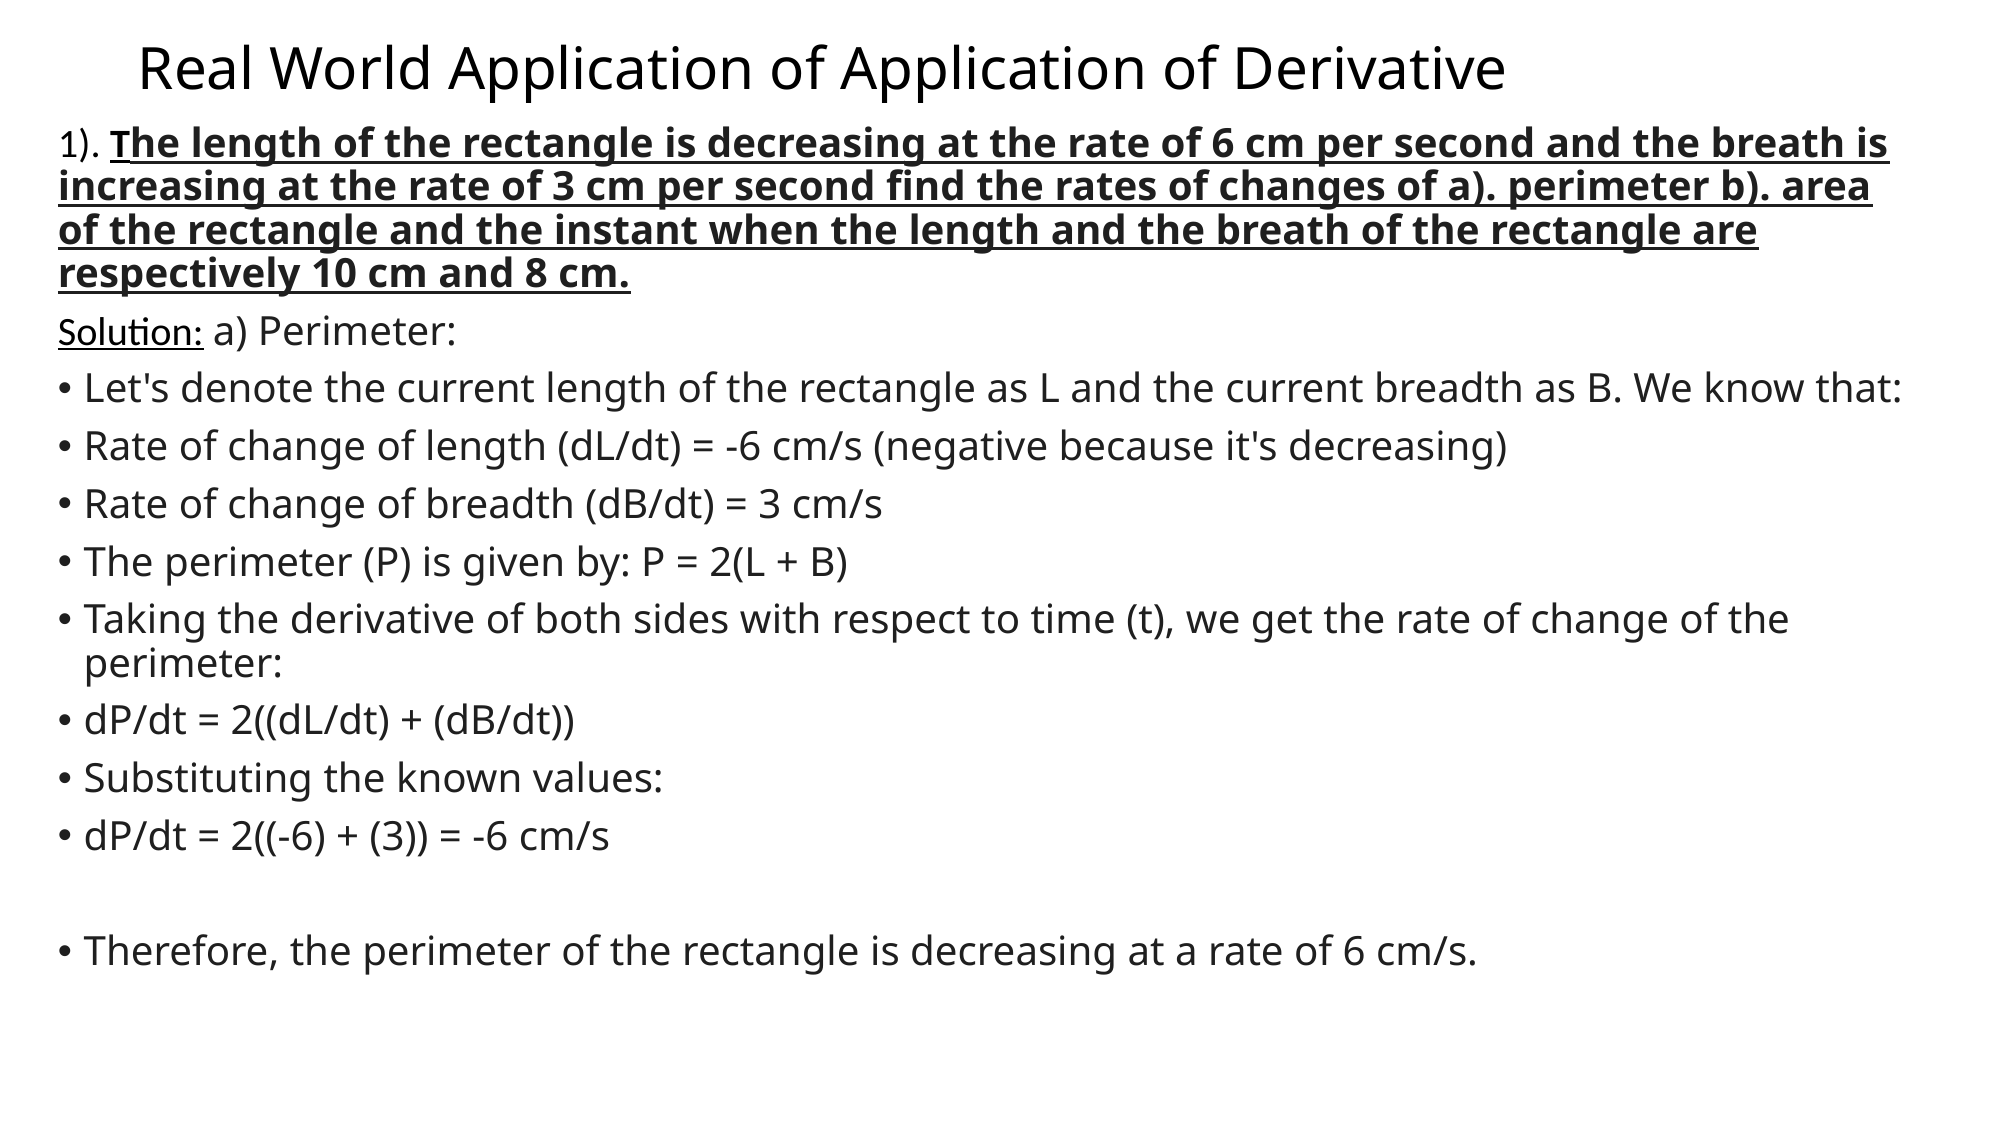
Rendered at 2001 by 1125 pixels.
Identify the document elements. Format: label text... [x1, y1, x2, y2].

text_box 1). The length of the rectangle is decreasing at the rate of 6 cm per second and the breath is increasing at the rate of 3 cm per second find the rates of changes of a). perimeter b). area of the rectangle and the instant when the length and the breath of the rectangle are respectively 10 cm and 8 cm. Solution: a) Perimeter: Let's denote the current length of the rectangle as L and the current breadth as B. We know that: Rate of change of length (dL/dt) = -6 cm/s (negative because it's decreasing) Rate of change of breadth (dB/dt) = 3 cm/s The perimeter (P) is given by: P = 2(L + B) Taking the derivative of both sides with respect to time (t), we get the rate of change of the perimeter: dP/dt = 2((dL/dt) + (dB/dt)) Substituting the known values: dP/dt = 2((-6) + (3)) = -6 cm/s Therefore, the perimeter of the rectangle is decreasing at a rate of 6 cm/s. [43, 115, 1938, 1026]
text_box Real World Application of Application of Derivative [99, 0, 2000, 169]
